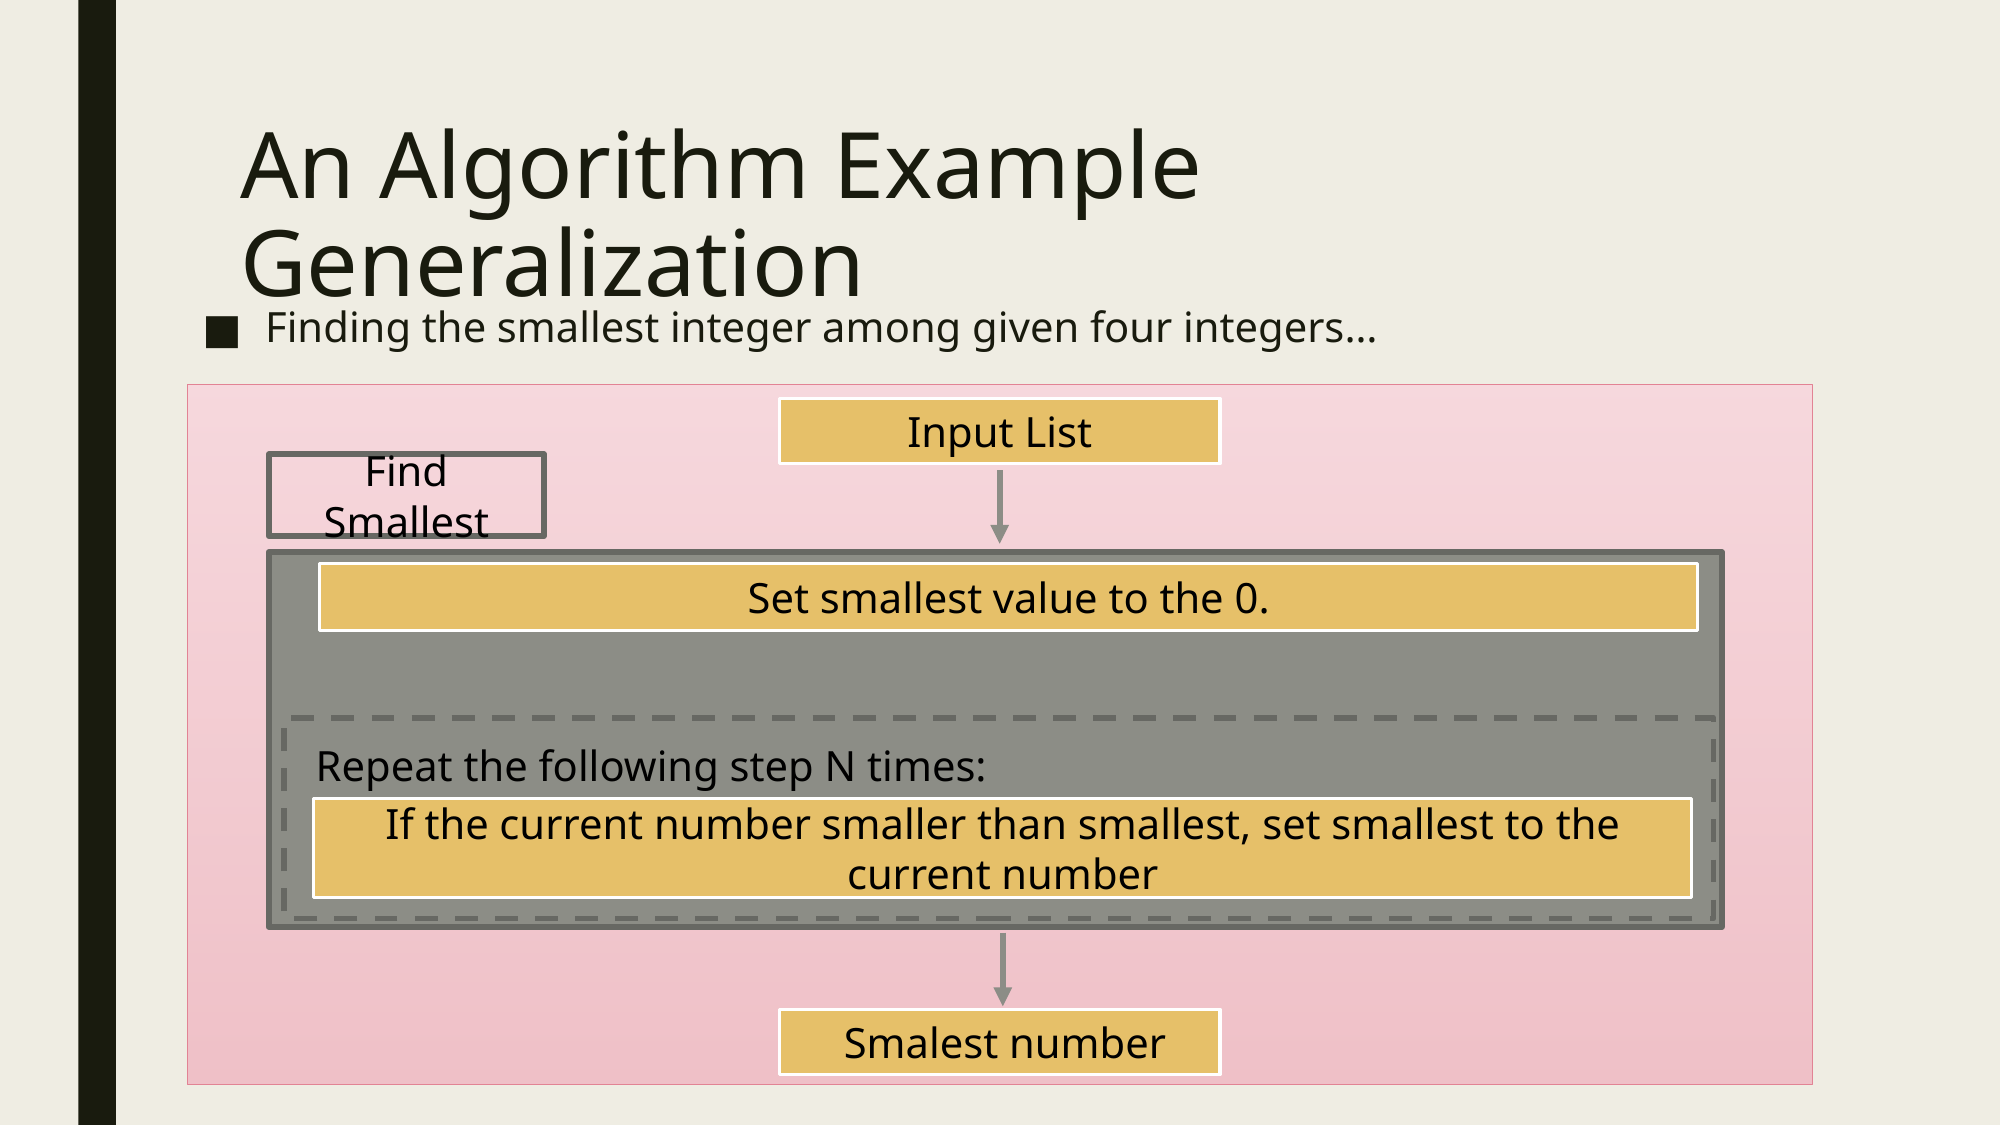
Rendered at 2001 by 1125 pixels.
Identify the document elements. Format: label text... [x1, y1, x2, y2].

title An Algorithm Example Generalization [225, 112, 1800, 297]
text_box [187, 384, 1813, 1085]
list Finding the smallest integer among given four integers… [187, 297, 1813, 384]
